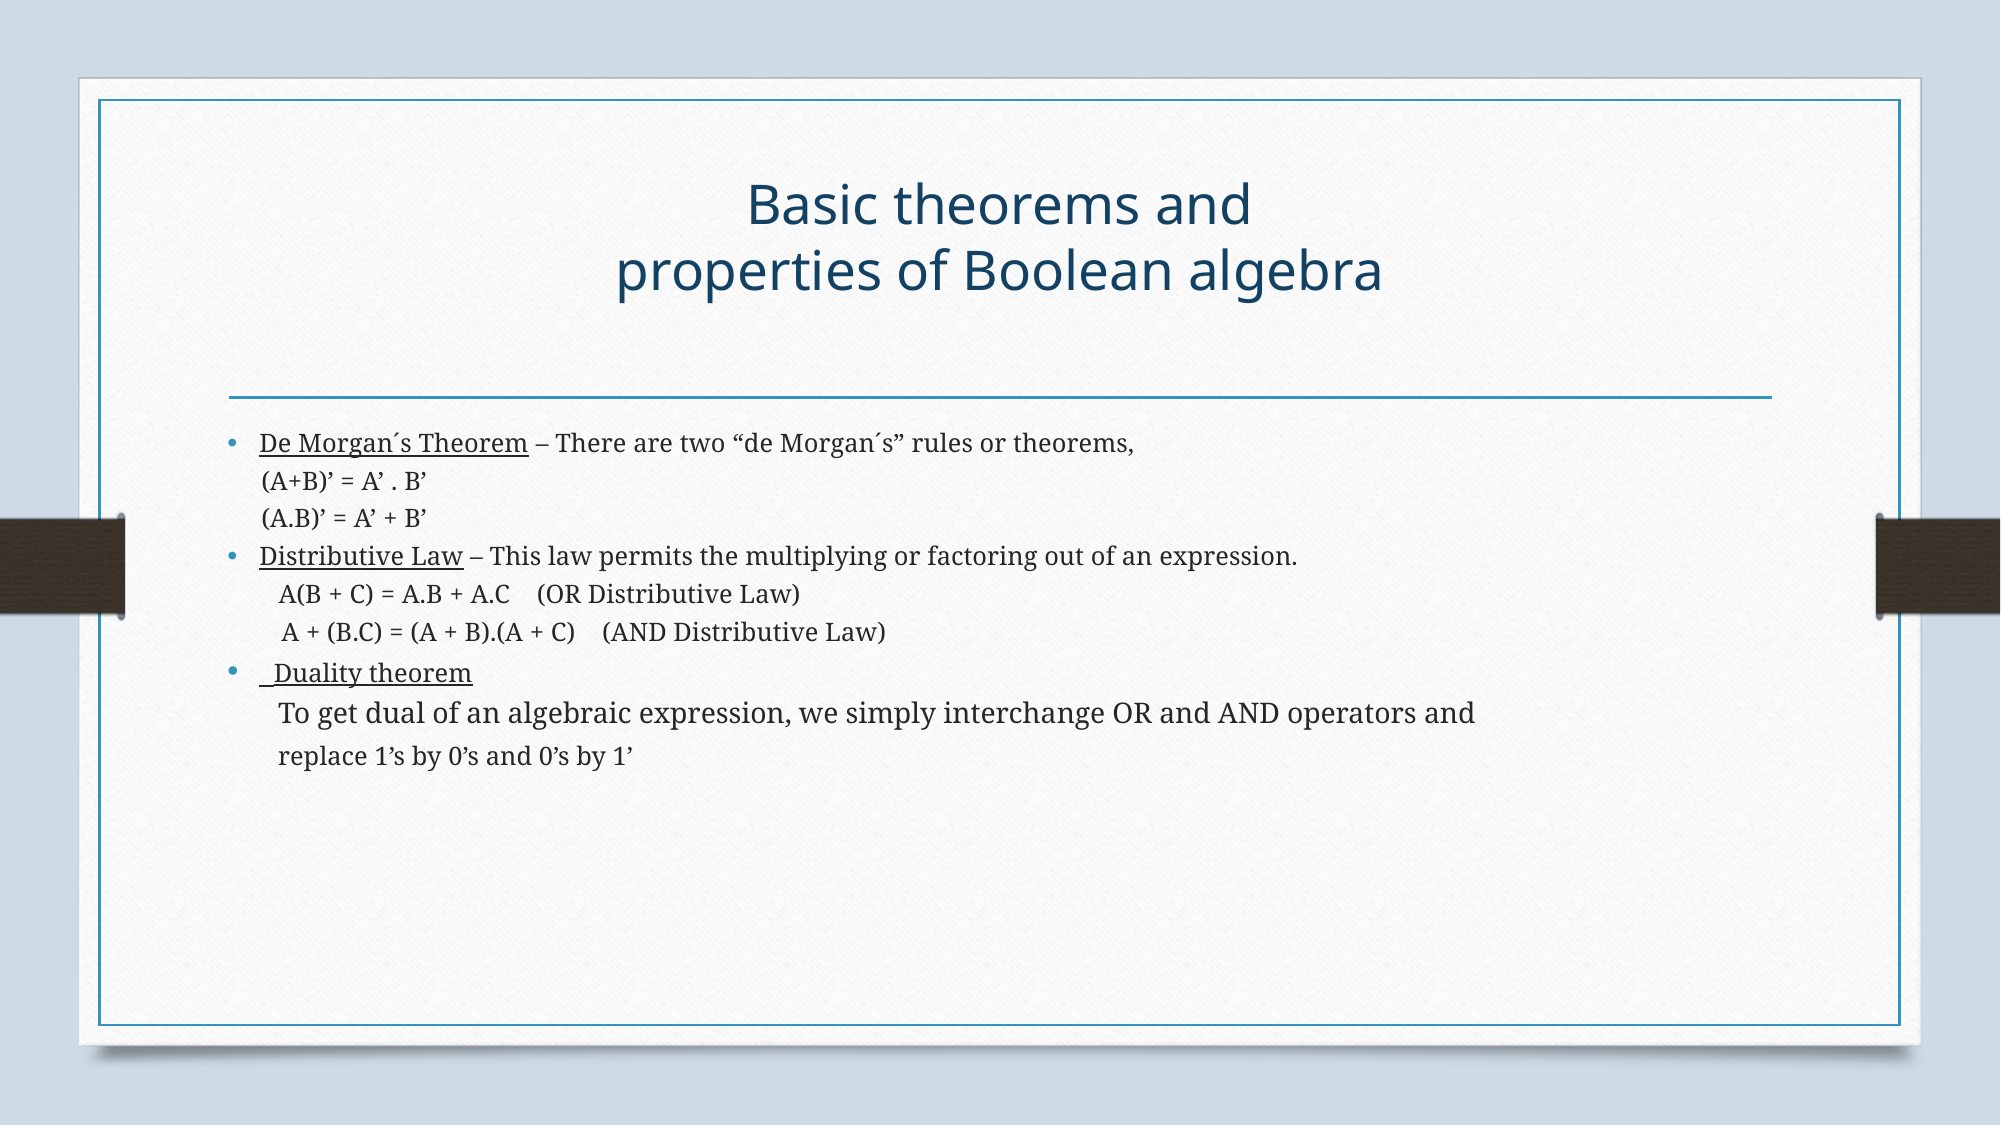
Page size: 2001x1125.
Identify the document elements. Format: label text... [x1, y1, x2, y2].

list De Morgan´s Theorem – There are two “de Morgan´s” rules or theorems, (A+B)’ = A’ . B’ (A.B)’ = A’ + B’ Distributive Law – This law permits the multiplying or factoring out of an expression. A(B + C) = A.B + A.C (OR Distributive Law) A + (B.C) = (A + B).(A + C) (AND Distributive Law) Duality theorem To get dual of an algebraic expression, we simply interchange OR and AND operators and replace 1’s by 0’s and 0’s by 1’ [212, 419, 1788, 964]
picture [0, 0, 2001, 1125]
title Basic theorems and properties of Boolean algebra [212, 161, 1788, 375]
